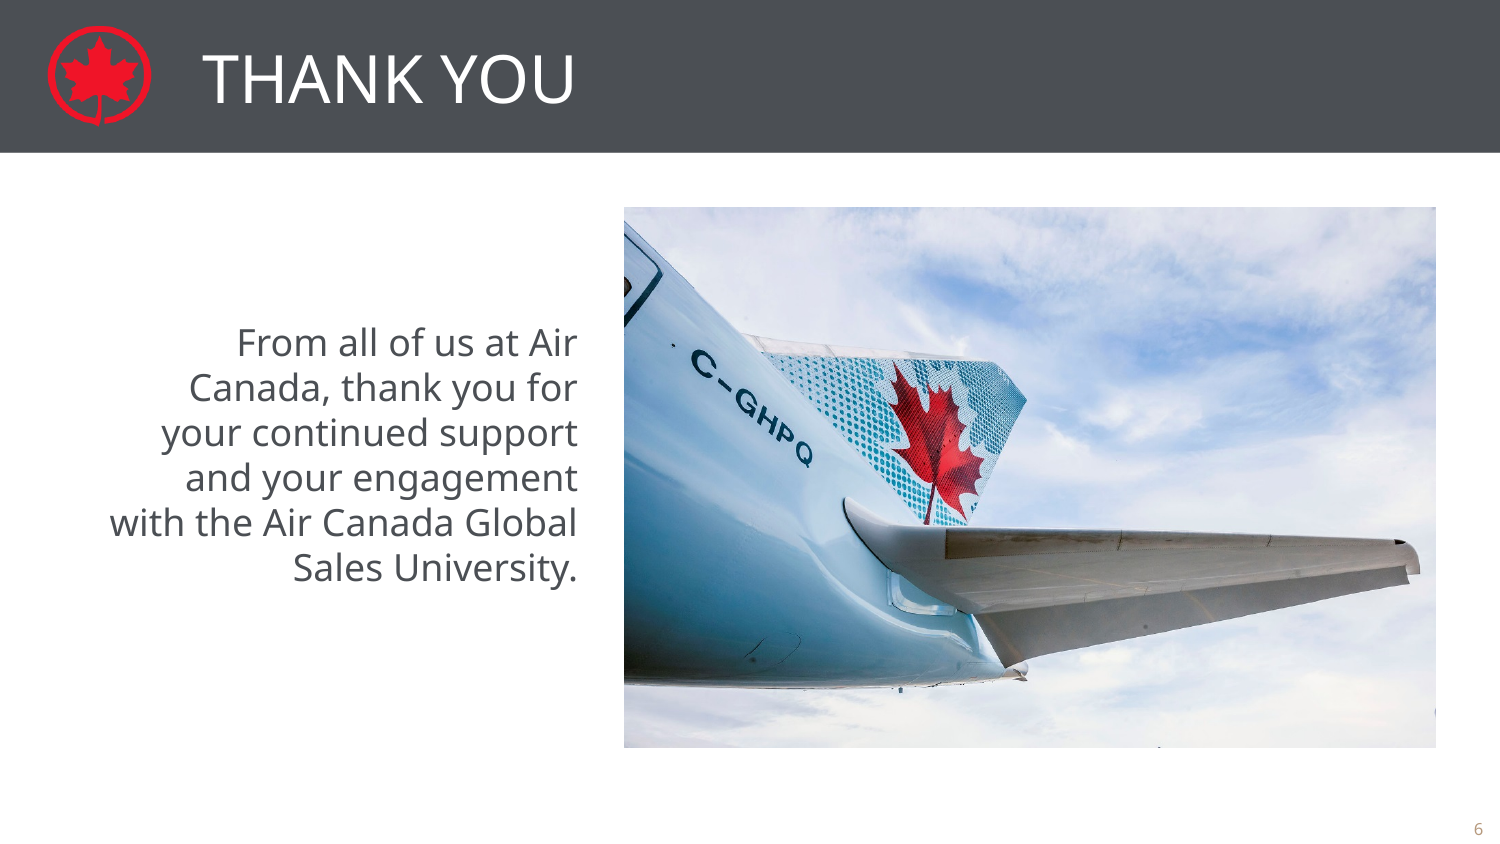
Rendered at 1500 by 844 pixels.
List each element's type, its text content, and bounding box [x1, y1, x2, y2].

list From all of us at Air Canada, thank you for your continued support and your engagement with the Air Canada Global Sales University. [87, 171, 594, 748]
picture [0, 0, 1500, 844]
slide_number 6 [1385, 817, 1499, 844]
title Thank You [187, 34, 1404, 133]
